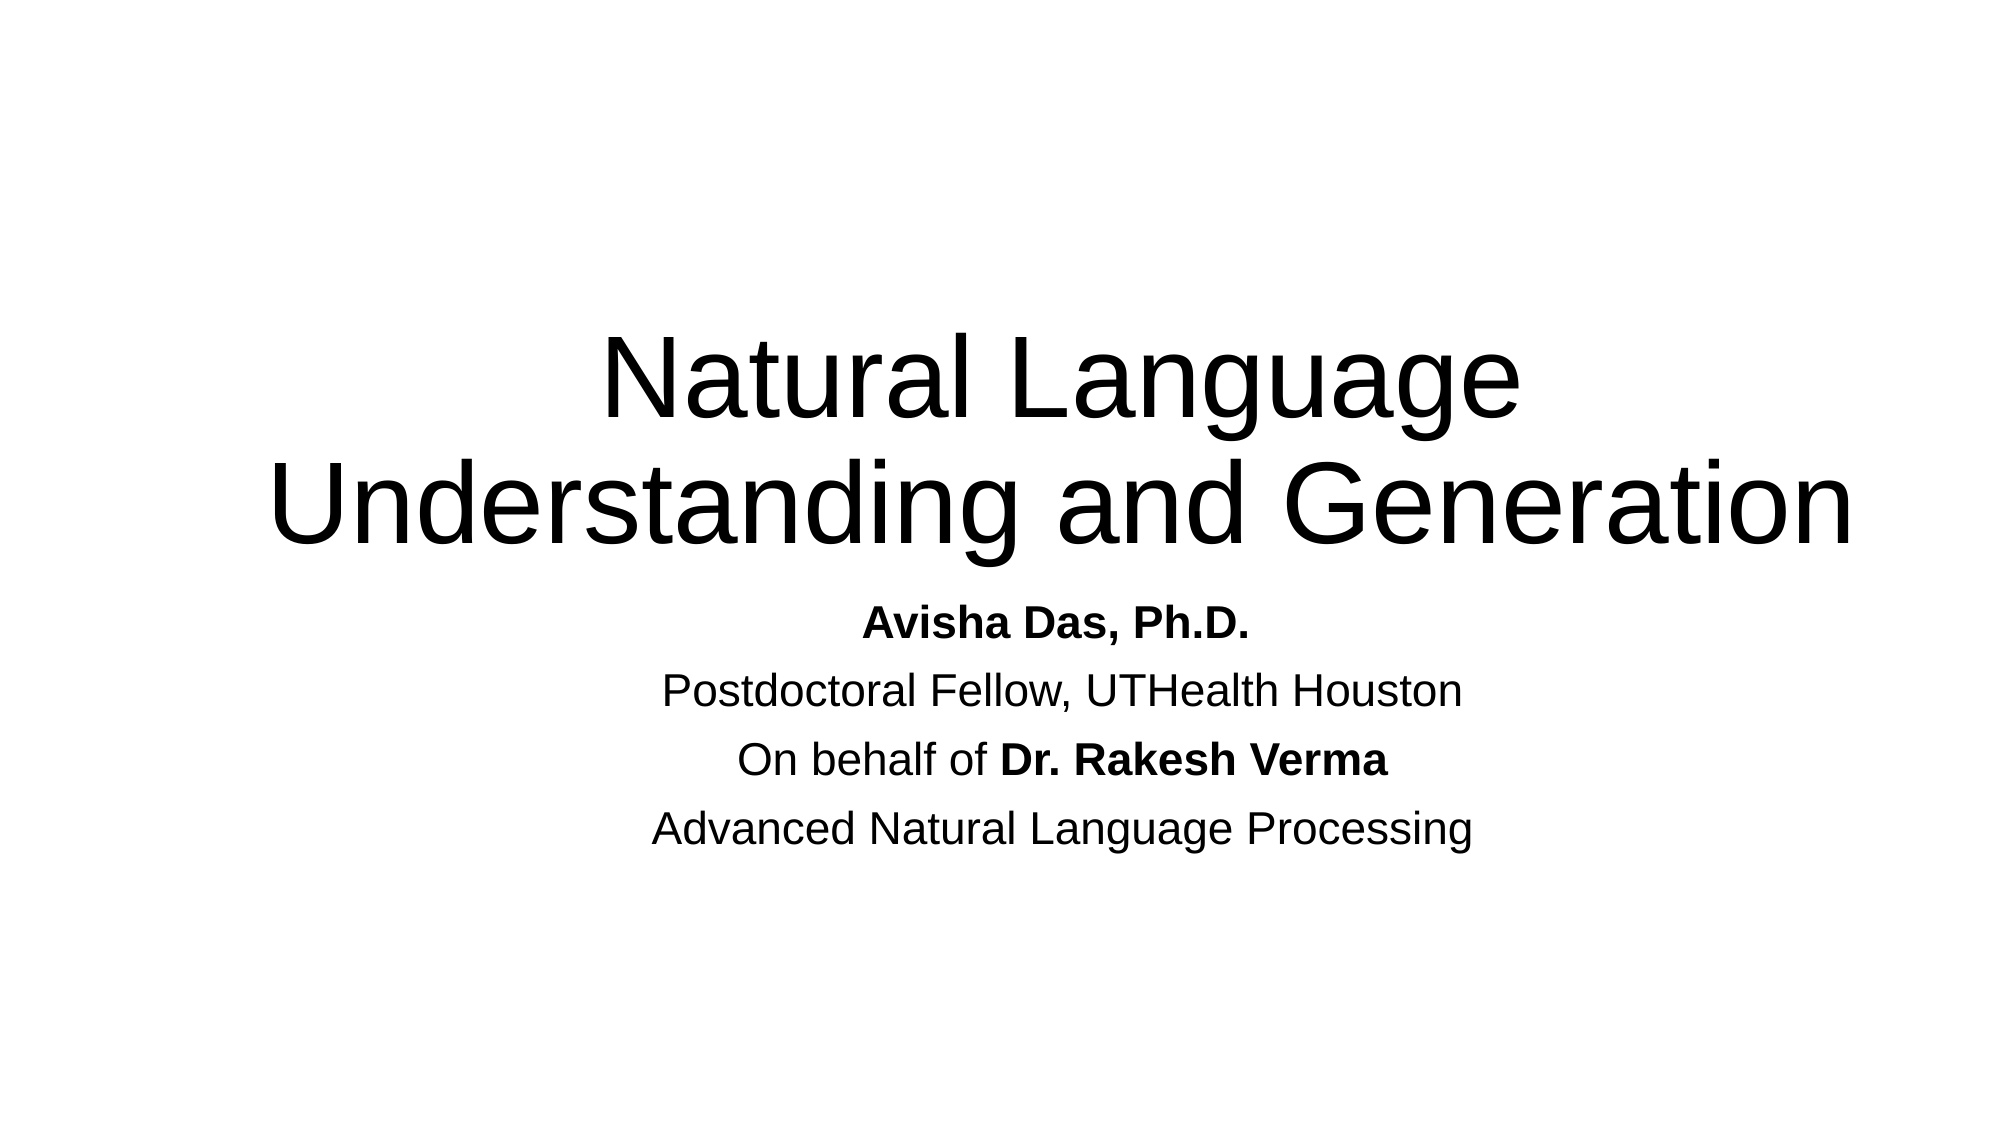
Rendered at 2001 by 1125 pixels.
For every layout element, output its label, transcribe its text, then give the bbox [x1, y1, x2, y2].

subtitle Avisha Das, Ph.D. Postdoctoral Fellow, UTHealth Houston On behalf of Dr. Rakesh Verma Advanced Natural Language Processing [249, 590, 1875, 863]
title Natural Language Understanding and Generation [249, 184, 1875, 576]
